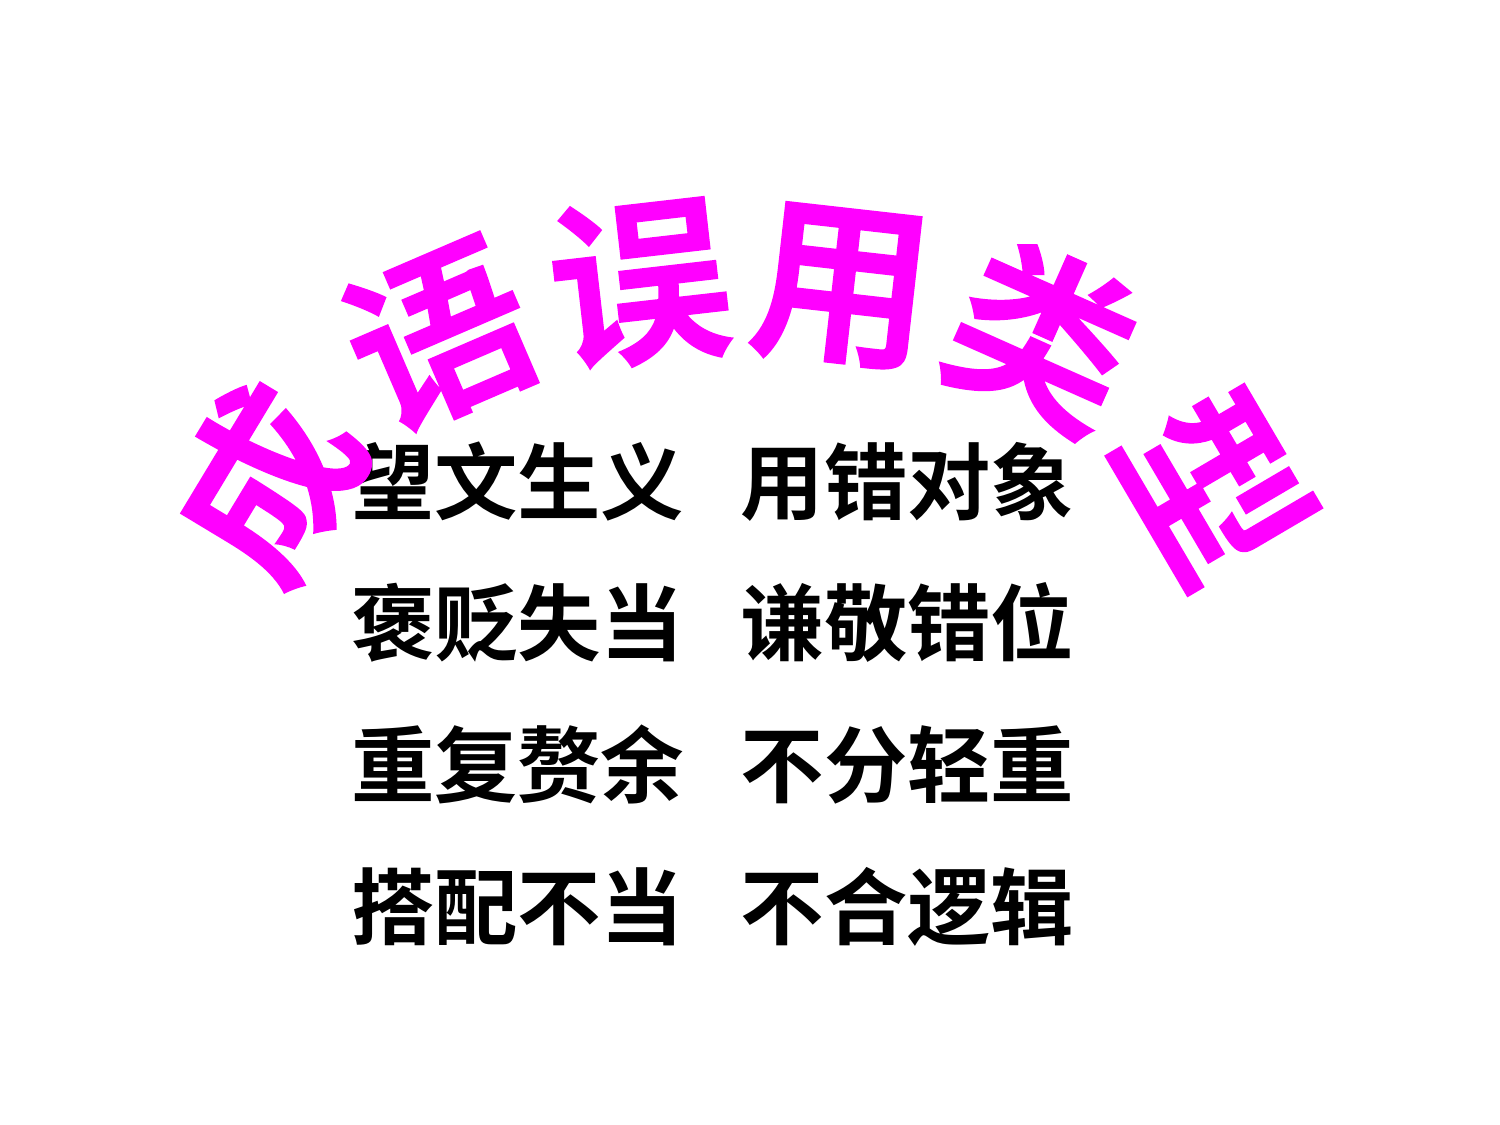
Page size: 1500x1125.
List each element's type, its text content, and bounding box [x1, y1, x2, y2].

text_box 望文生义 用错对象 褒贬失当 谦敬错位 重复赘余 不分轻重 搭配不当 不合逻辑 [336, 422, 1211, 963]
